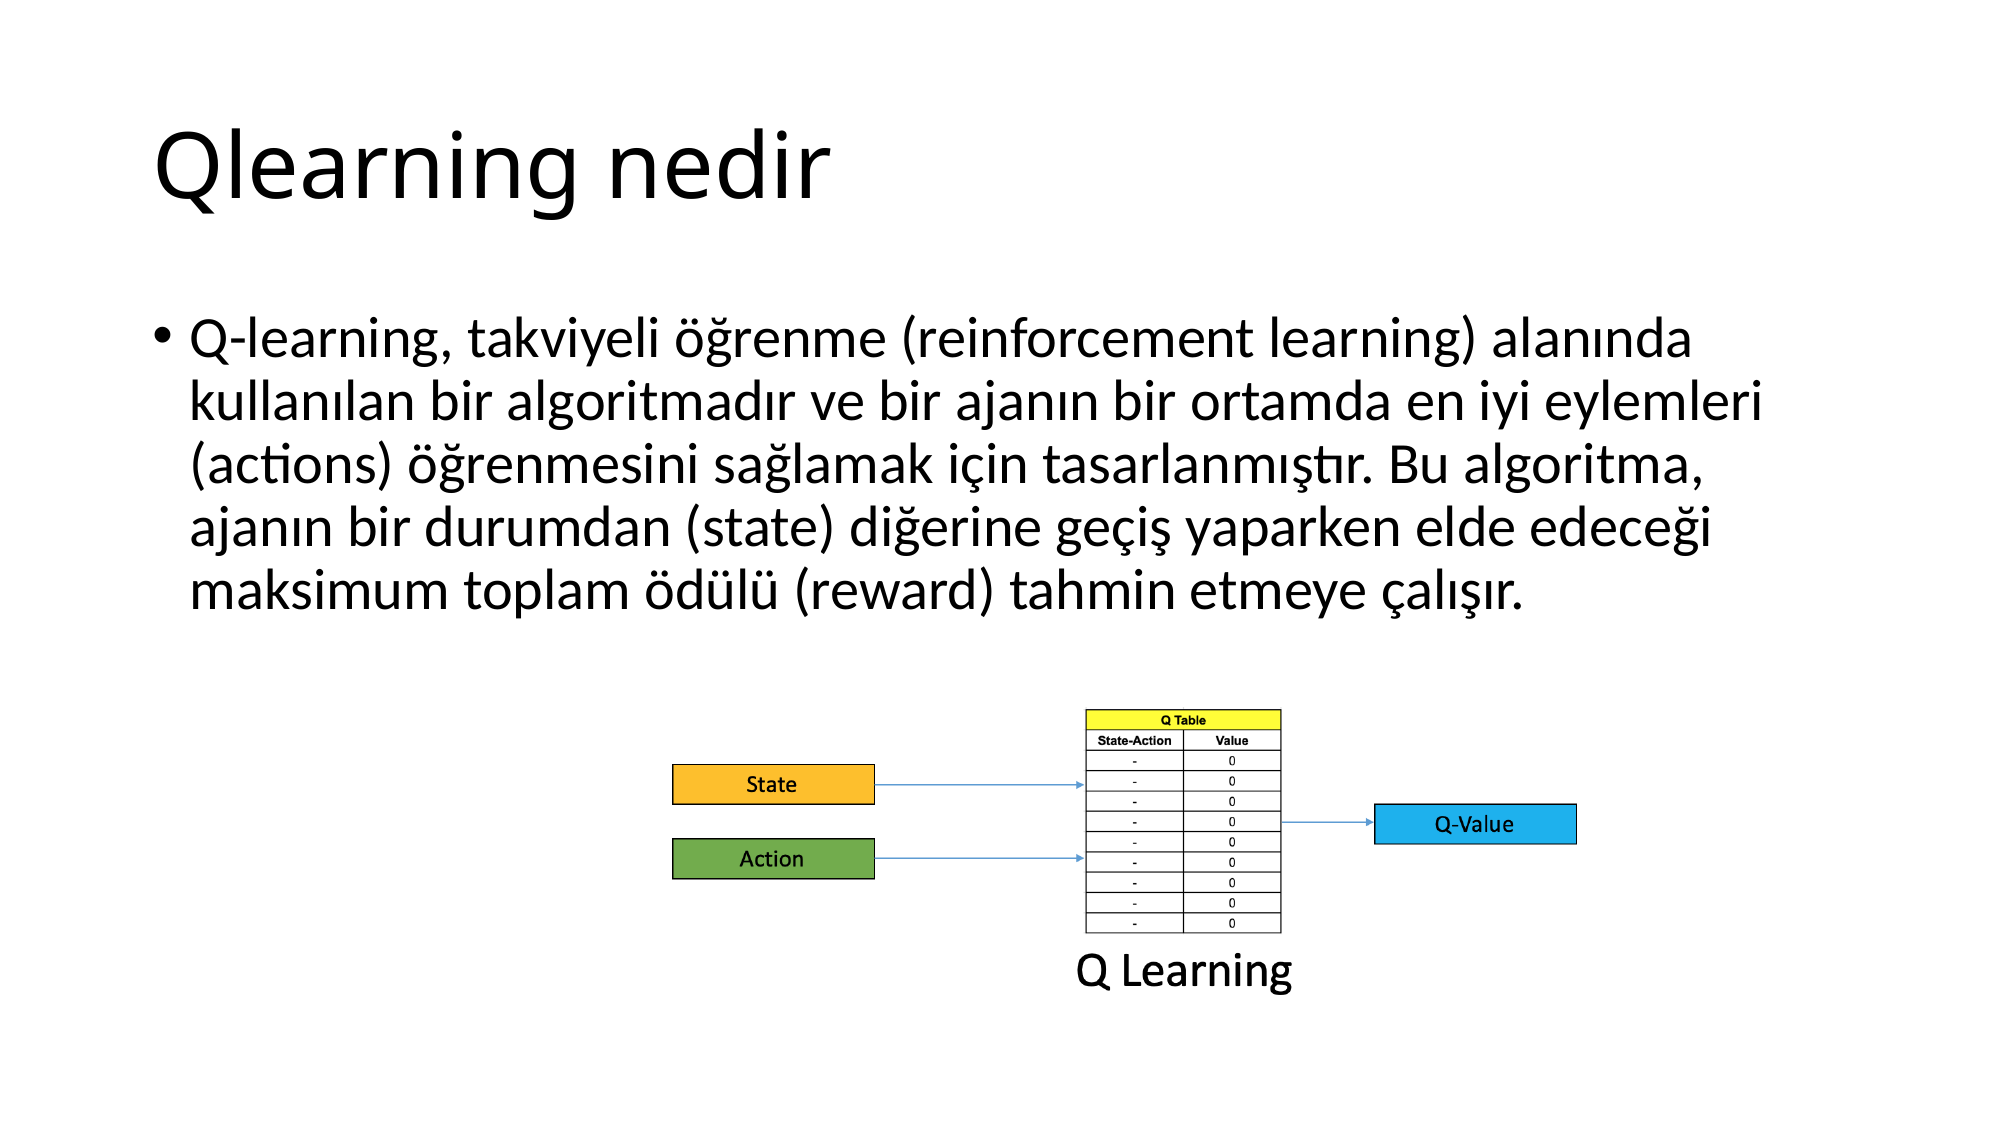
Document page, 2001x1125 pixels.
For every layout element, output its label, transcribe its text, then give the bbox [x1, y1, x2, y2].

picture [646, 685, 1685, 997]
title Qlearning nedir [137, 59, 1863, 278]
list Q-learning, takviyeli öğrenme (reinforcement learning) alanında kullanılan bir algoritmadır ve bir ajanın bir ortamda en iyi eylemleri (actions) öğrenmesini sağlamak için tasarlanmıştır. Bu algoritma, ajanın bir durumdan (state) diğerine geçiş yaparken elde edeceği maksimum toplam ödülü (reward) tahmin etmeye çalışır. [137, 299, 1863, 1014]
